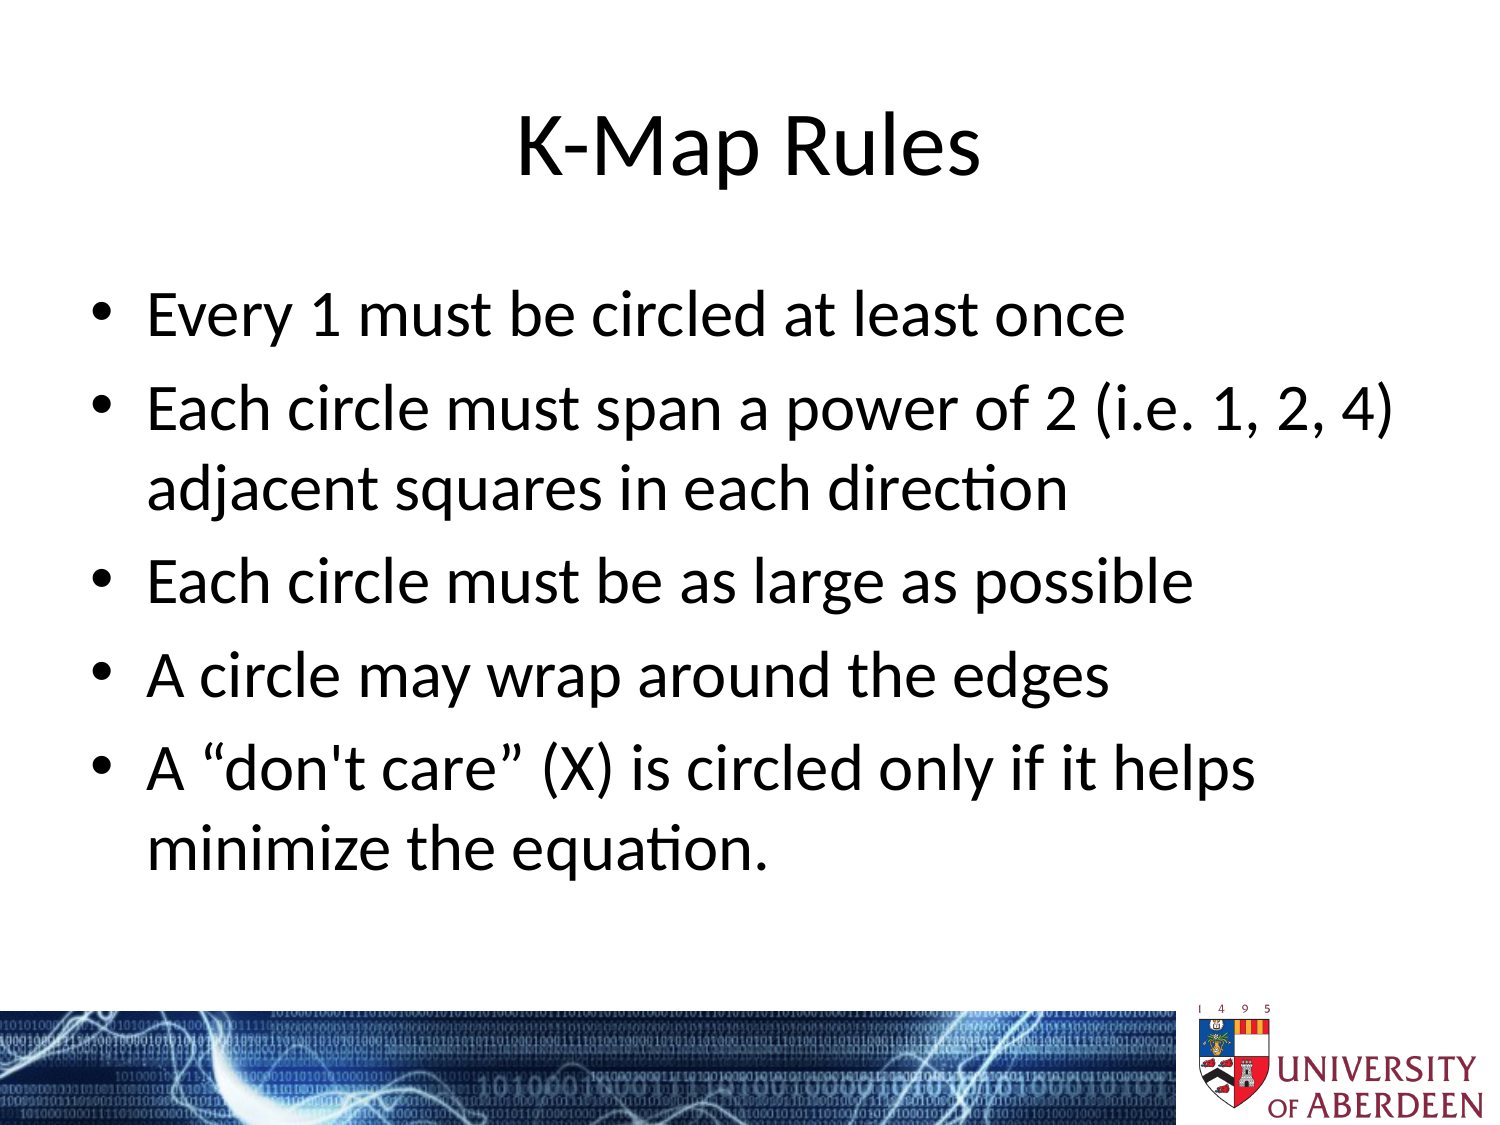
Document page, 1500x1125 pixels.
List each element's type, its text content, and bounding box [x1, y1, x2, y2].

list Every 1 must be circled at least once Each circle must span a power of 2 (i.e. 1, 2, 4) adjacent squares in each direction Each circle must be as large as possible A circle may wrap around the edges A “don't care” (X) is circled only if it helps minimize the equation. [75, 262, 1425, 1005]
title K-Map Rules [75, 45, 1425, 233]
picture [0, 1011, 1176, 1125]
